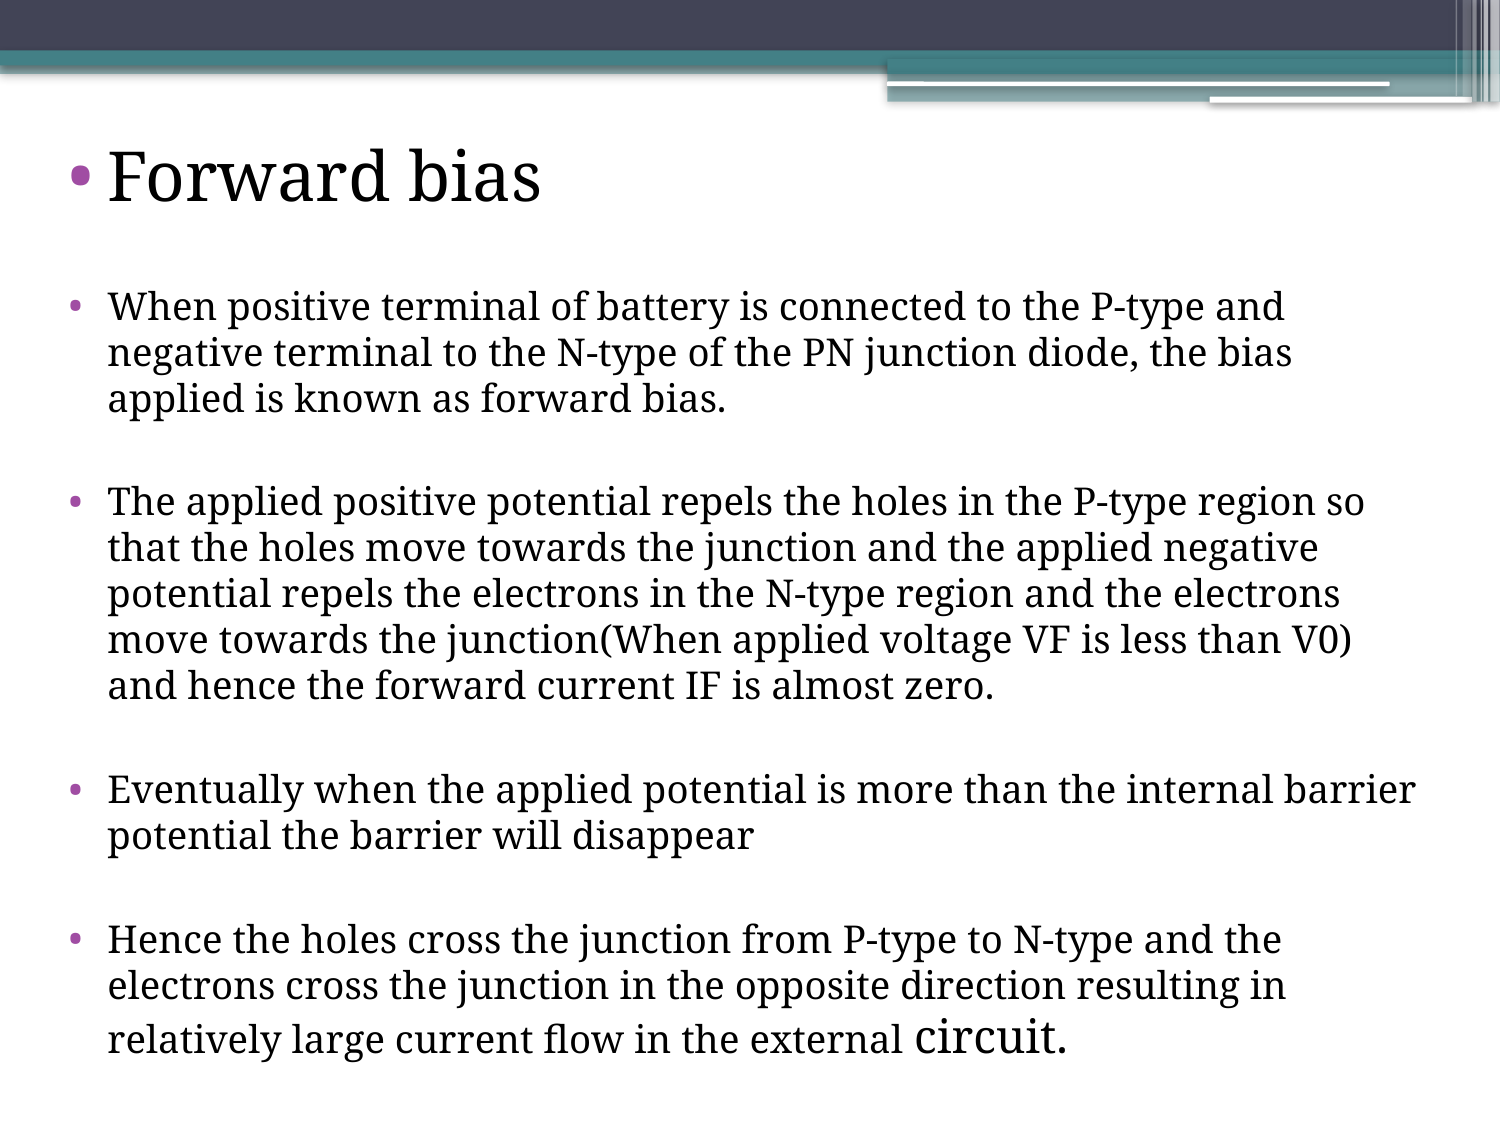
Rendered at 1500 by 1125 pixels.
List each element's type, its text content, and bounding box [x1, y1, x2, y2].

list Forward bias When positive terminal of battery is connected to the P-type and negative terminal to the N-type of the PN junction diode, the bias applied is known as forward bias. The applied positive potential repels the holes in the P-type region so that the holes move towards the junction and the applied negative potential repels the electrons in the N-type region and the electrons move towards the junction(When applied voltage VF is less than V0) and hence the forward current IF is almost zero. Eventually when the applied potential is more than the internal barrier potential the barrier will disappear Hence the holes cross the junction from P-type to N-type and the electrons cross the junction in the opposite direction resulting in relatively large current flow in the external circuit. [37, 125, 1438, 1075]
